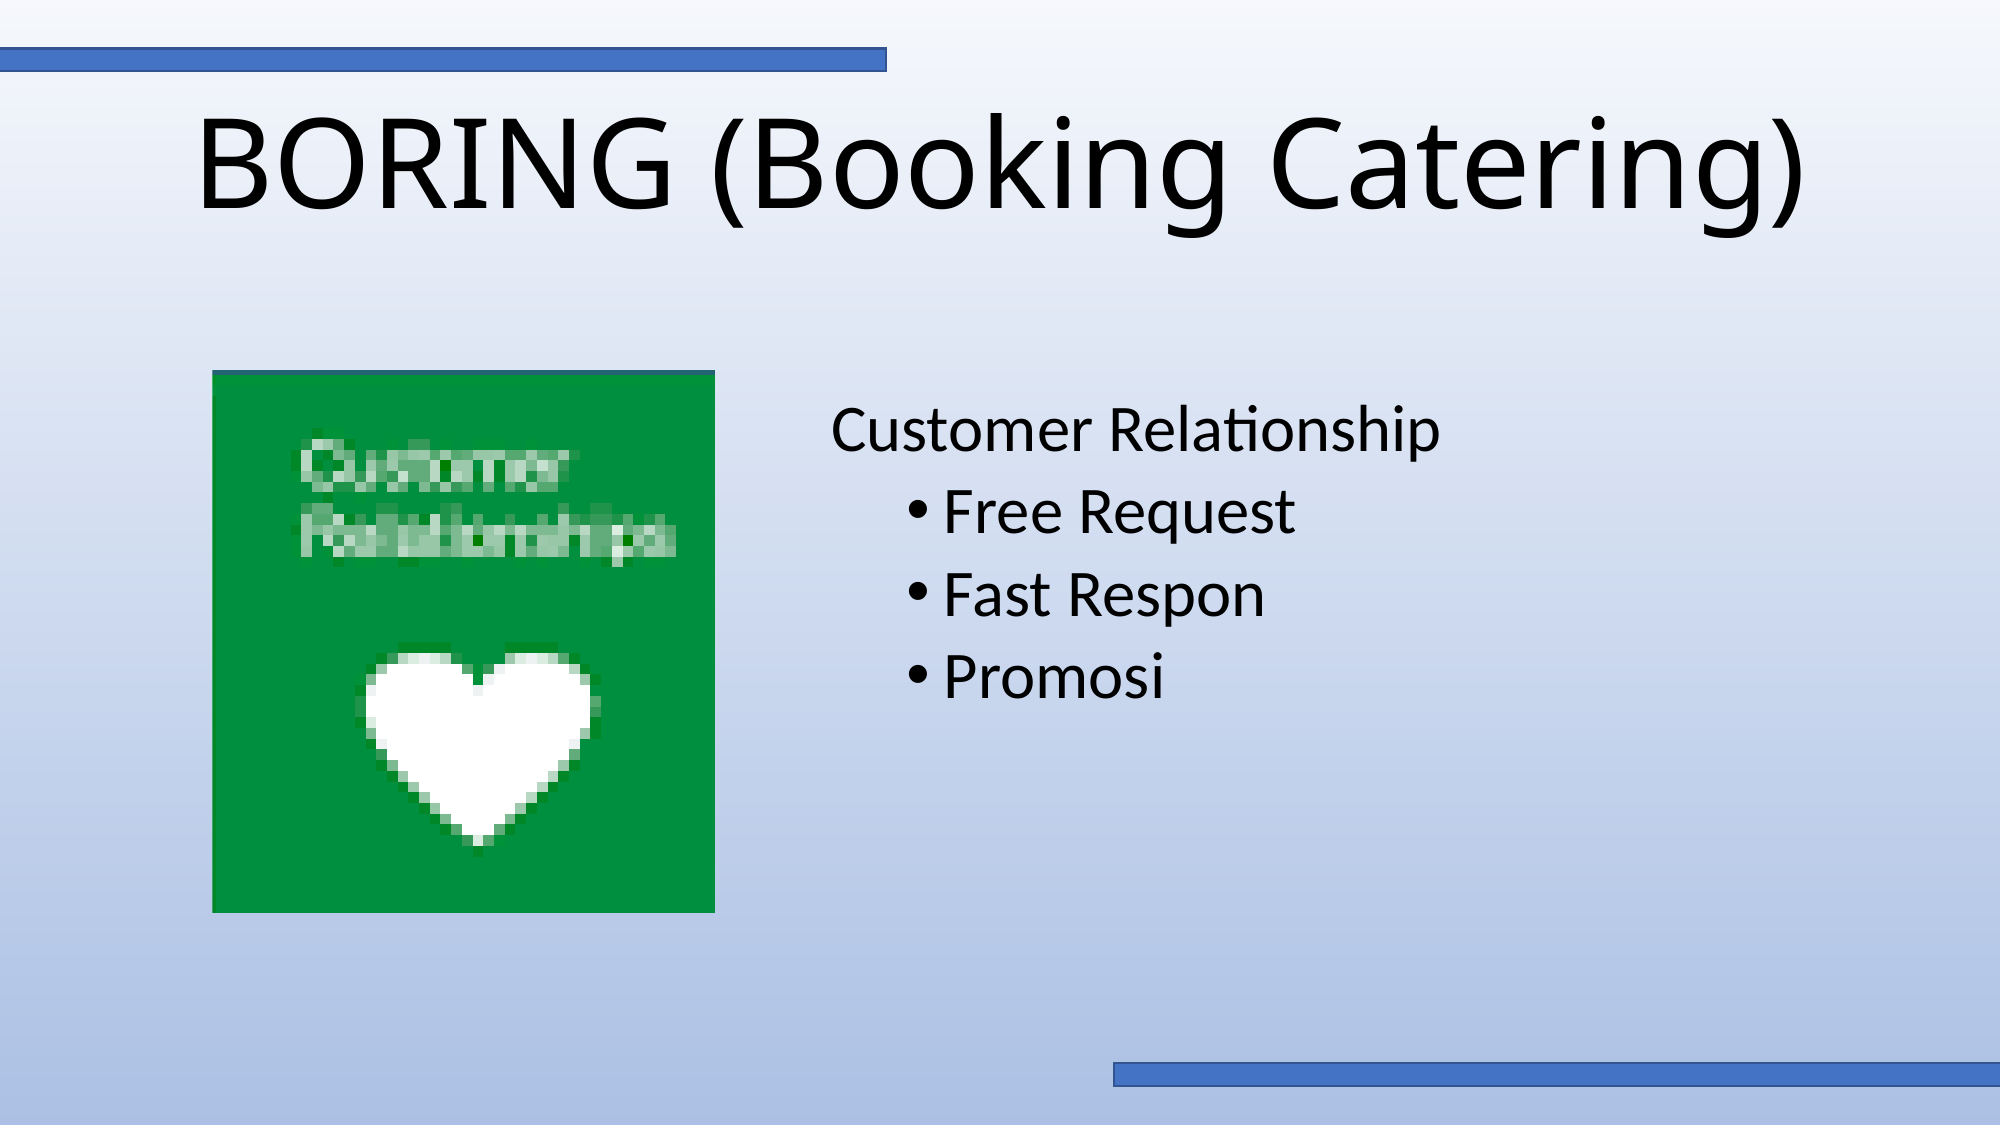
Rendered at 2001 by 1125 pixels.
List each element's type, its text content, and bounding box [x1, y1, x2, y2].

text_box Customer Relationship Free Request Fast Respon Promosi [816, 386, 1754, 1100]
text_box [0, 47, 887, 72]
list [212, 370, 715, 913]
title BORING (Booking Catering) [137, 59, 1863, 278]
text_box [1113, 1062, 2000, 1087]
